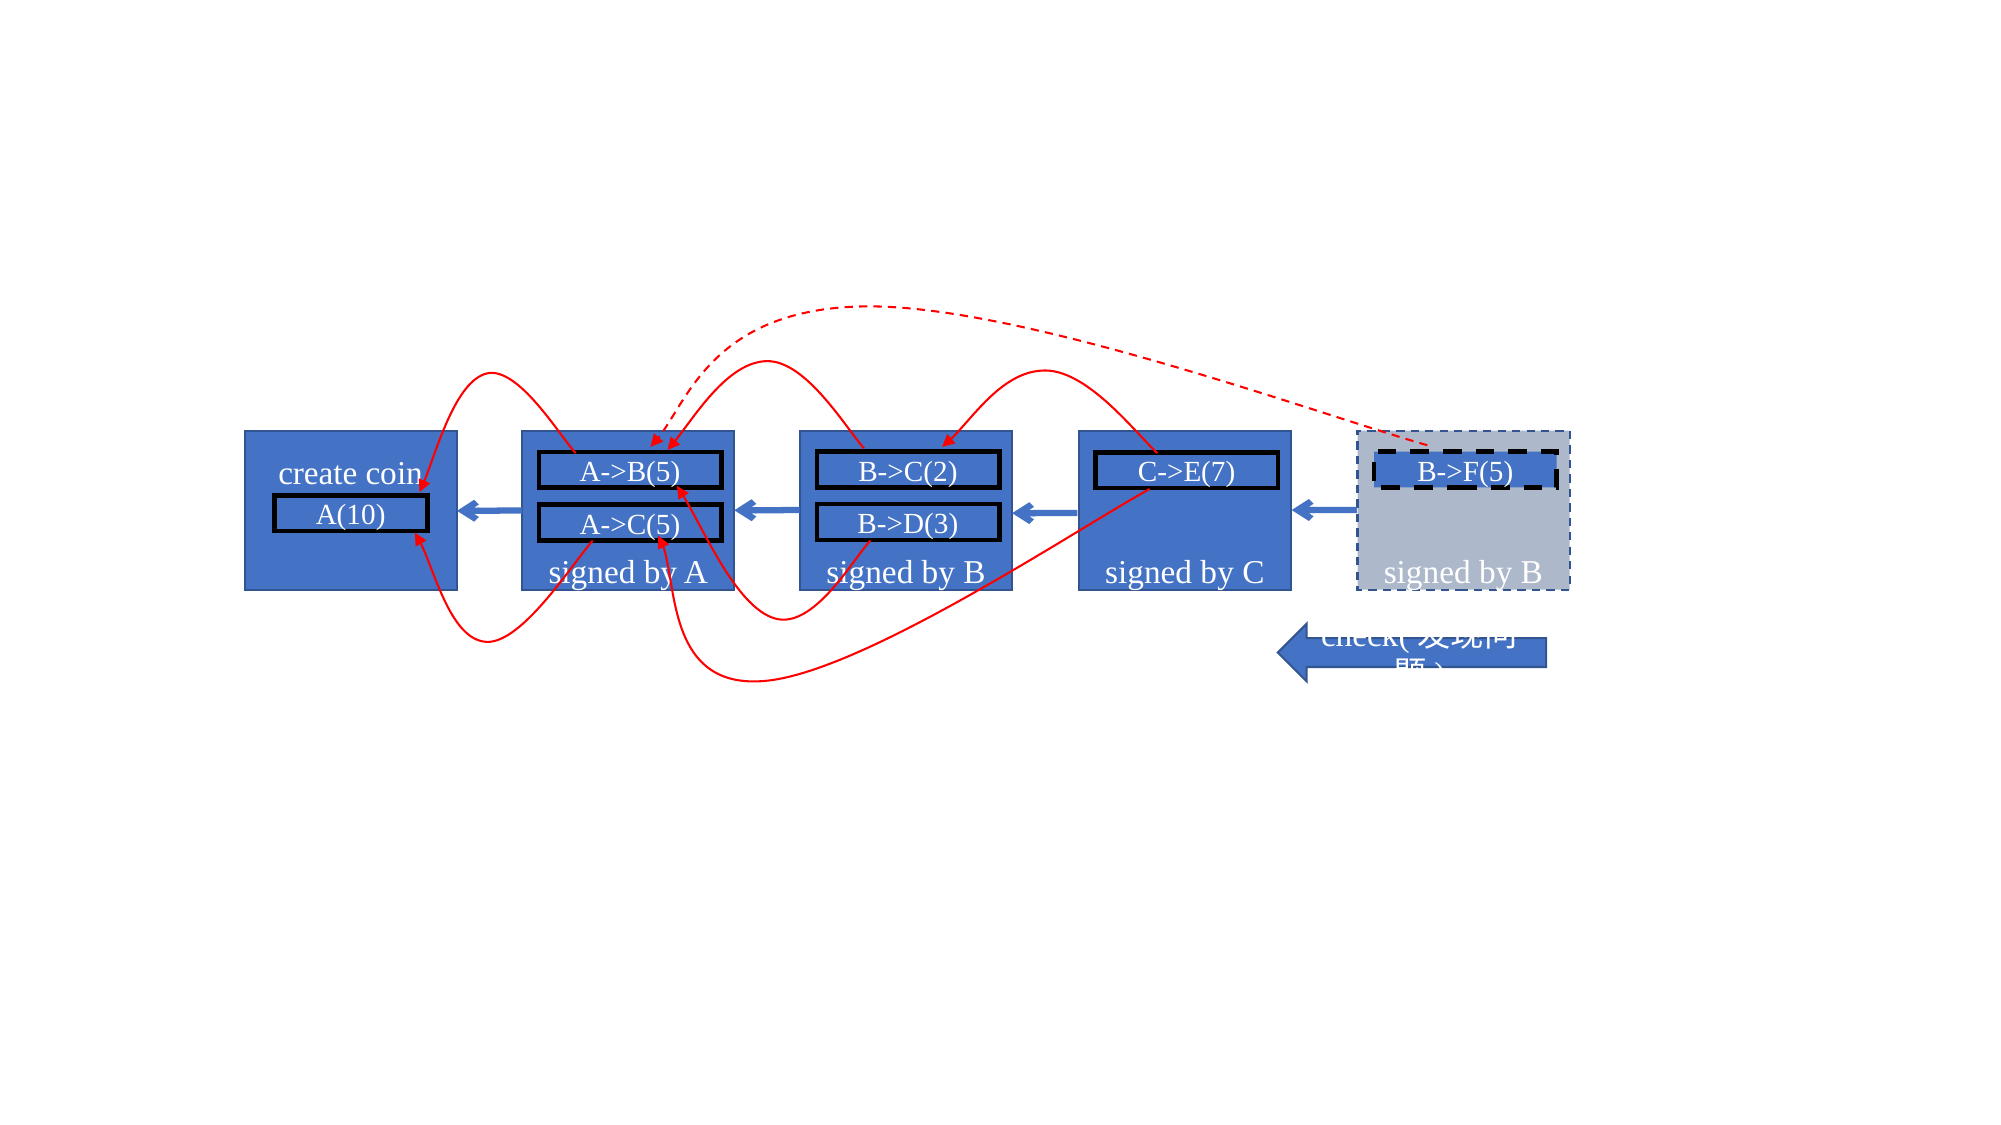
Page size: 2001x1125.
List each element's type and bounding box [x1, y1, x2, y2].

text_box [244, 306, 1570, 682]
